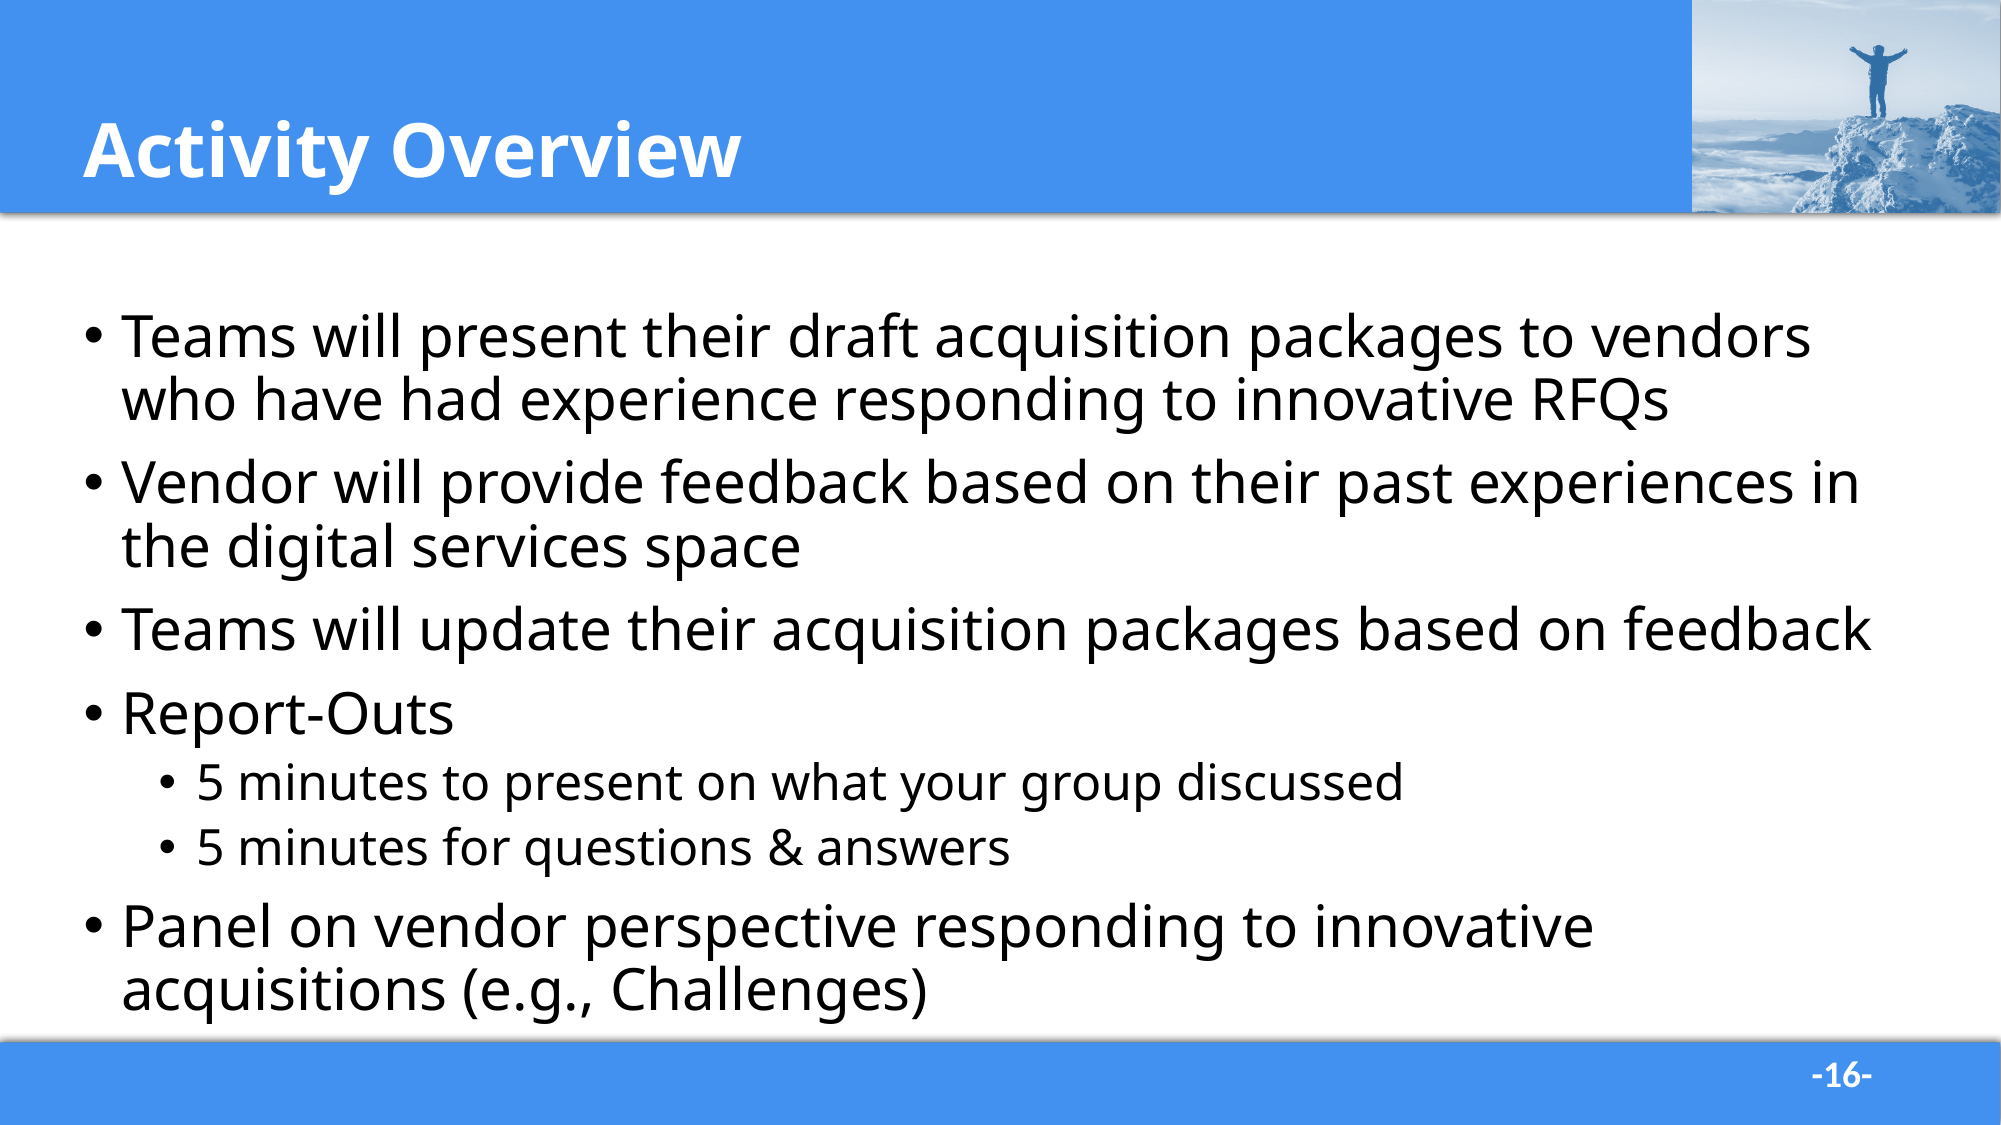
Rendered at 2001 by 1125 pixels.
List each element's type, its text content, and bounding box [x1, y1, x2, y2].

title Activity Overview [68, 44, 1932, 262]
list Teams will present their draft acquisition packages to vendors who have had experience responding to innovative RFQs Vendor will provide feedback based on their past experiences in the digital services space Teams will update their acquisition packages based on feedback Report-Outs 5 minutes to present on what your group discussed 5 minutes for questions & answers Panel on vendor perspective responding to innovative acquisitions (e.g., Challenges) [68, 299, 1932, 1014]
